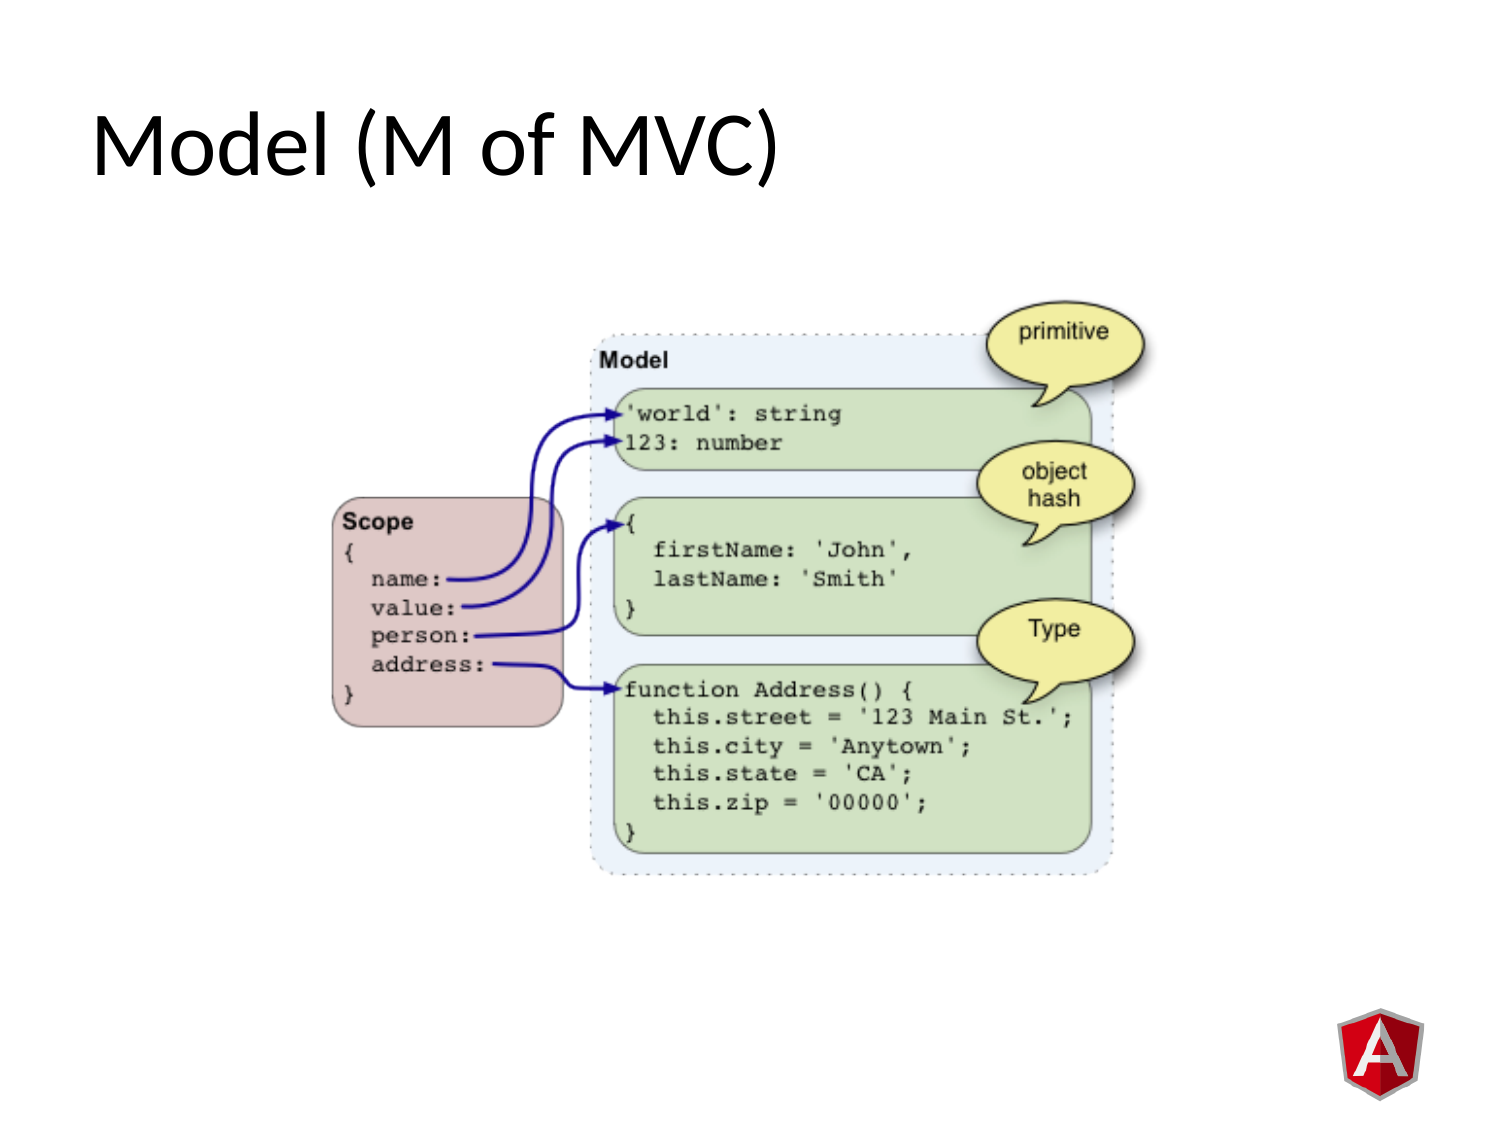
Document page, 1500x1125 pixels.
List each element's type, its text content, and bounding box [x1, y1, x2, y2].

title Model (M of MVC) [75, 45, 1425, 233]
picture [1337, 1008, 1425, 1103]
picture [326, 287, 1166, 880]
